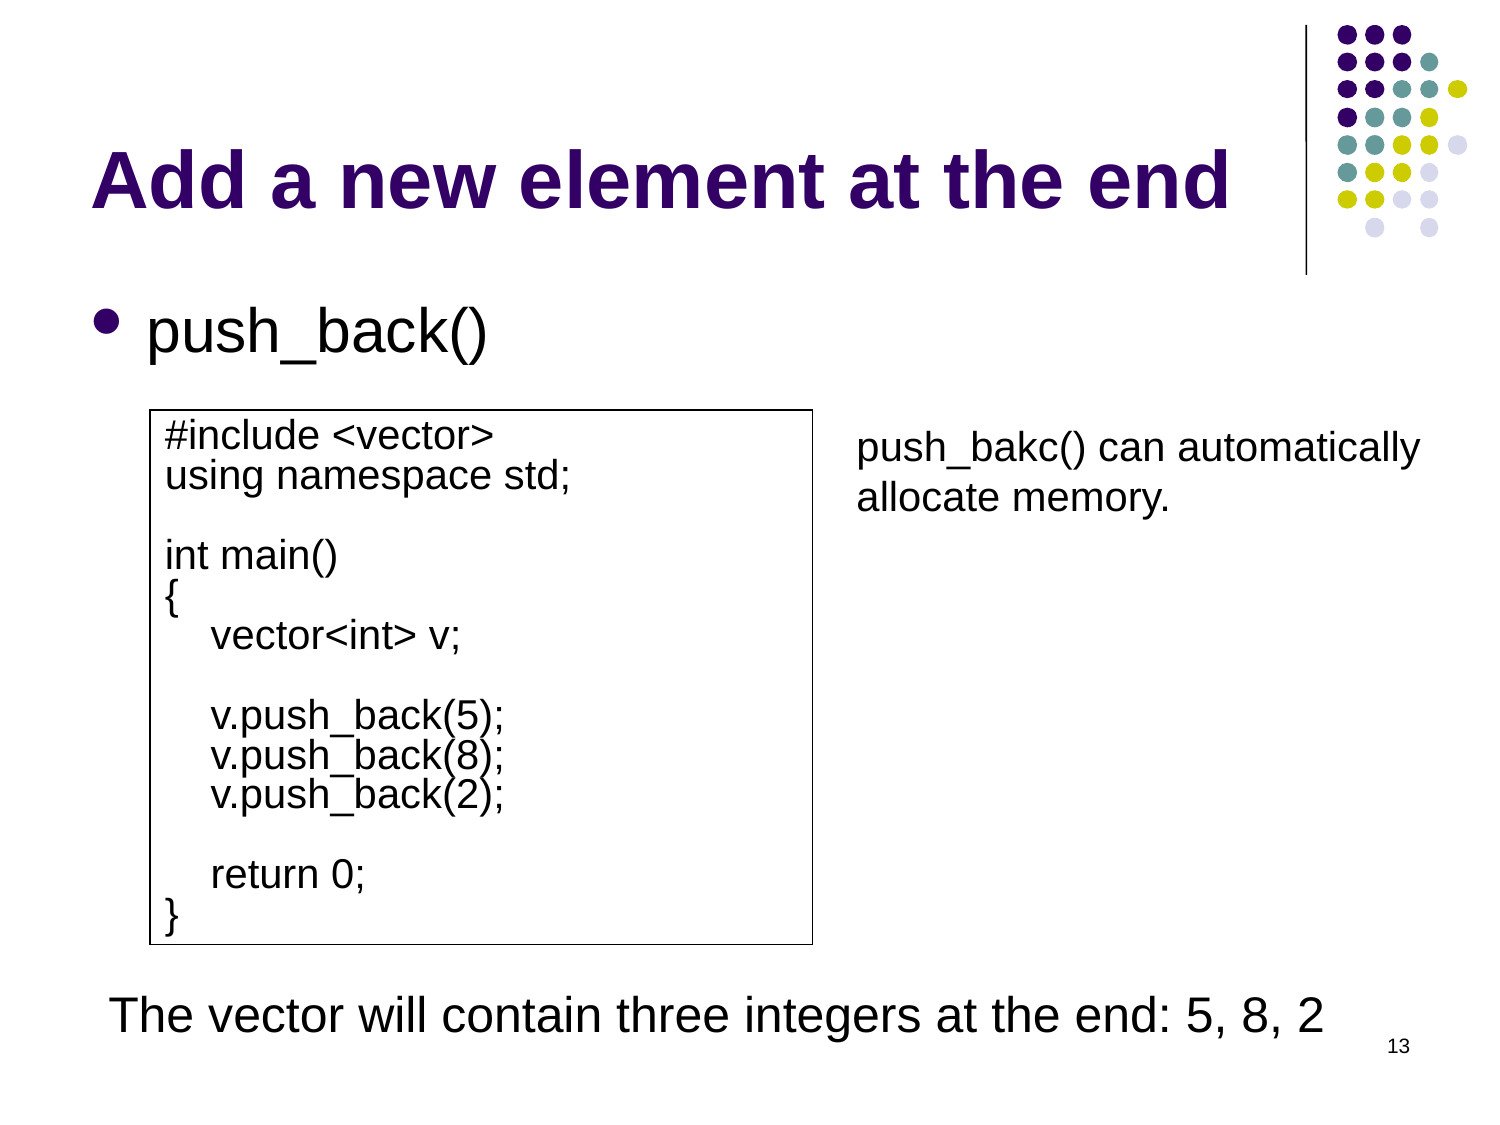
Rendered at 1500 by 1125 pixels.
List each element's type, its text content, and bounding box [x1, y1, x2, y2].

title Add a new element at the end [75, 20, 1313, 233]
text_box The vector will contain three integers at the end: 5, 8, 2 [93, 974, 1342, 1050]
text_box push_bakc() can automatically allocate memory. [841, 412, 1448, 528]
list push_back() [75, 282, 1425, 1006]
text_box #include <vector> using namespace std; int main() { vector<int> v; v.push_back(5); v.push_back(8); v.push_back(2); return 0; } [149, 409, 813, 945]
slide_number 13 [1074, 1024, 1426, 1101]
